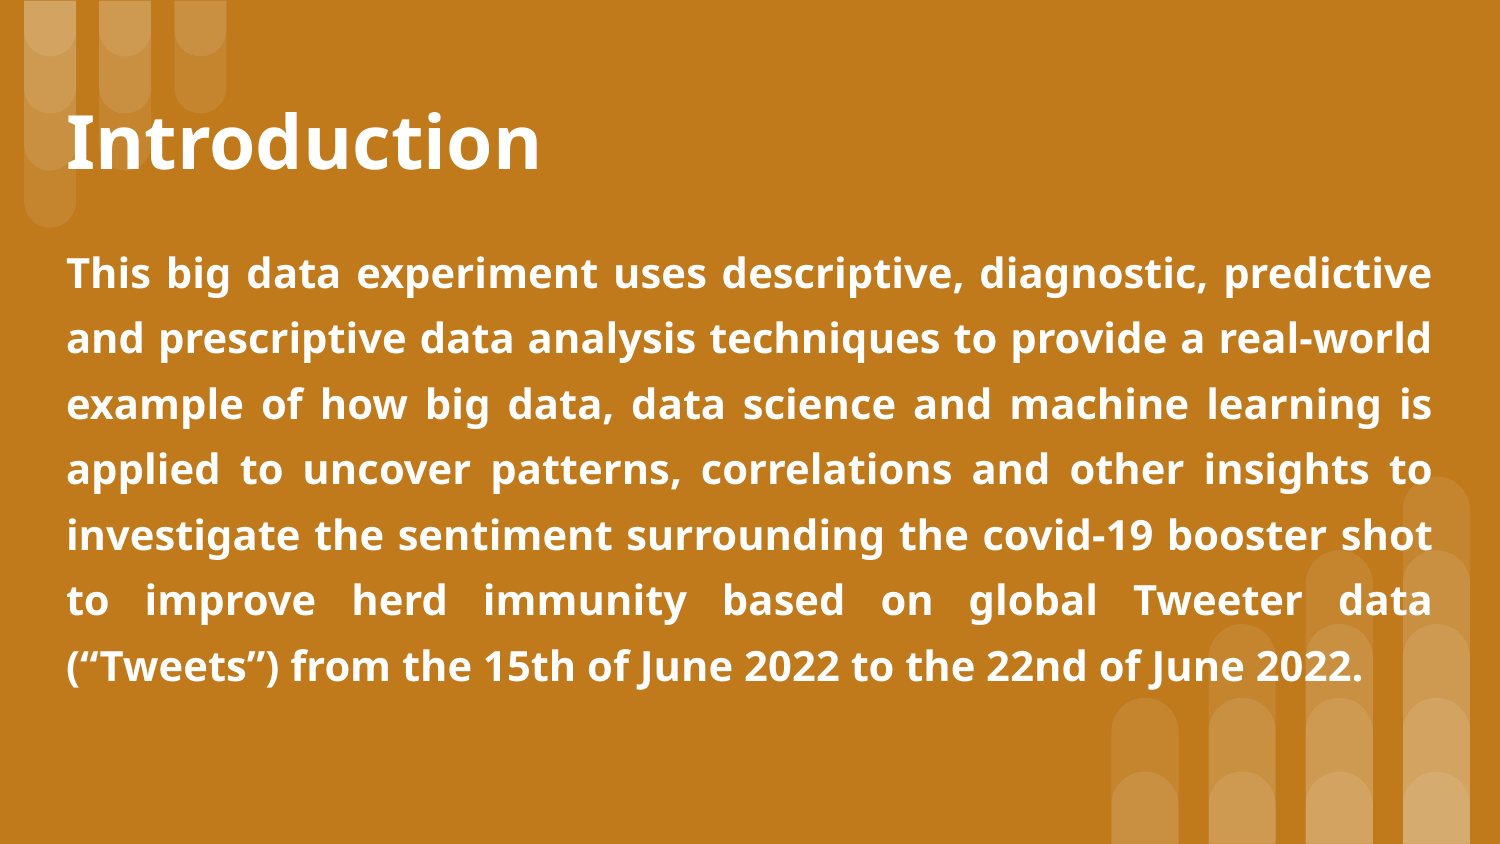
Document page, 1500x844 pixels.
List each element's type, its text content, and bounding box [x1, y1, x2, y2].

title Introduction [51, 71, 1449, 210]
title This big data experiment uses descriptive, diagnostic, predictive and prescriptive data analysis techniques to provide a real-world example of how big data, data science and machine learning is applied to uncover patterns, correlations and other insights to investigate the sentiment surrounding the covid-19 booster shot to improve herd immunity based on global Tweeter data (“Tweets”) from the 15th of June 2022 to the 22nd of June 2022. [51, 220, 1449, 730]
